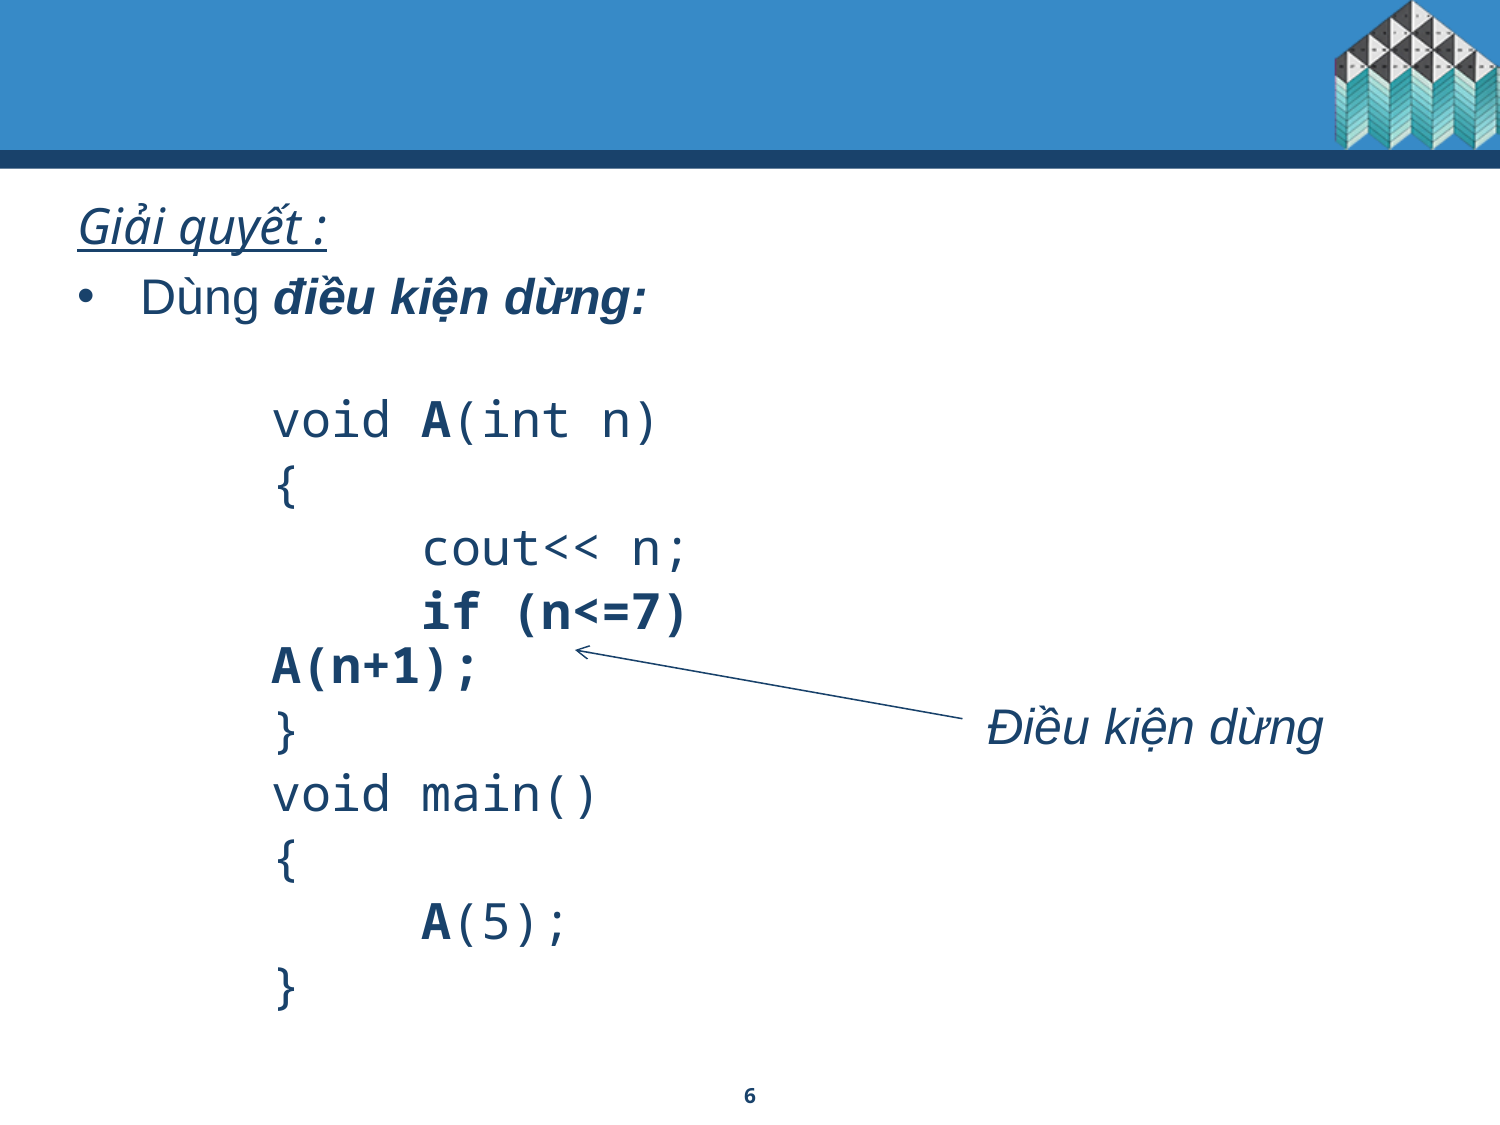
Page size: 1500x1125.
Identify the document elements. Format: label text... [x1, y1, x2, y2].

slide_number 6 [575, 1074, 925, 1114]
picture [0, 1, 1500, 150]
text_box Giải quyết : Dùng điều kiện dừng: [62, 187, 1400, 350]
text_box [574, 649, 963, 719]
text_box Điều kiện dừng [887, 687, 1425, 800]
text_box void A(int n) { cout<< n; if (n<=7) A(n+1); } void main() { A(5); } [200, 387, 900, 1000]
